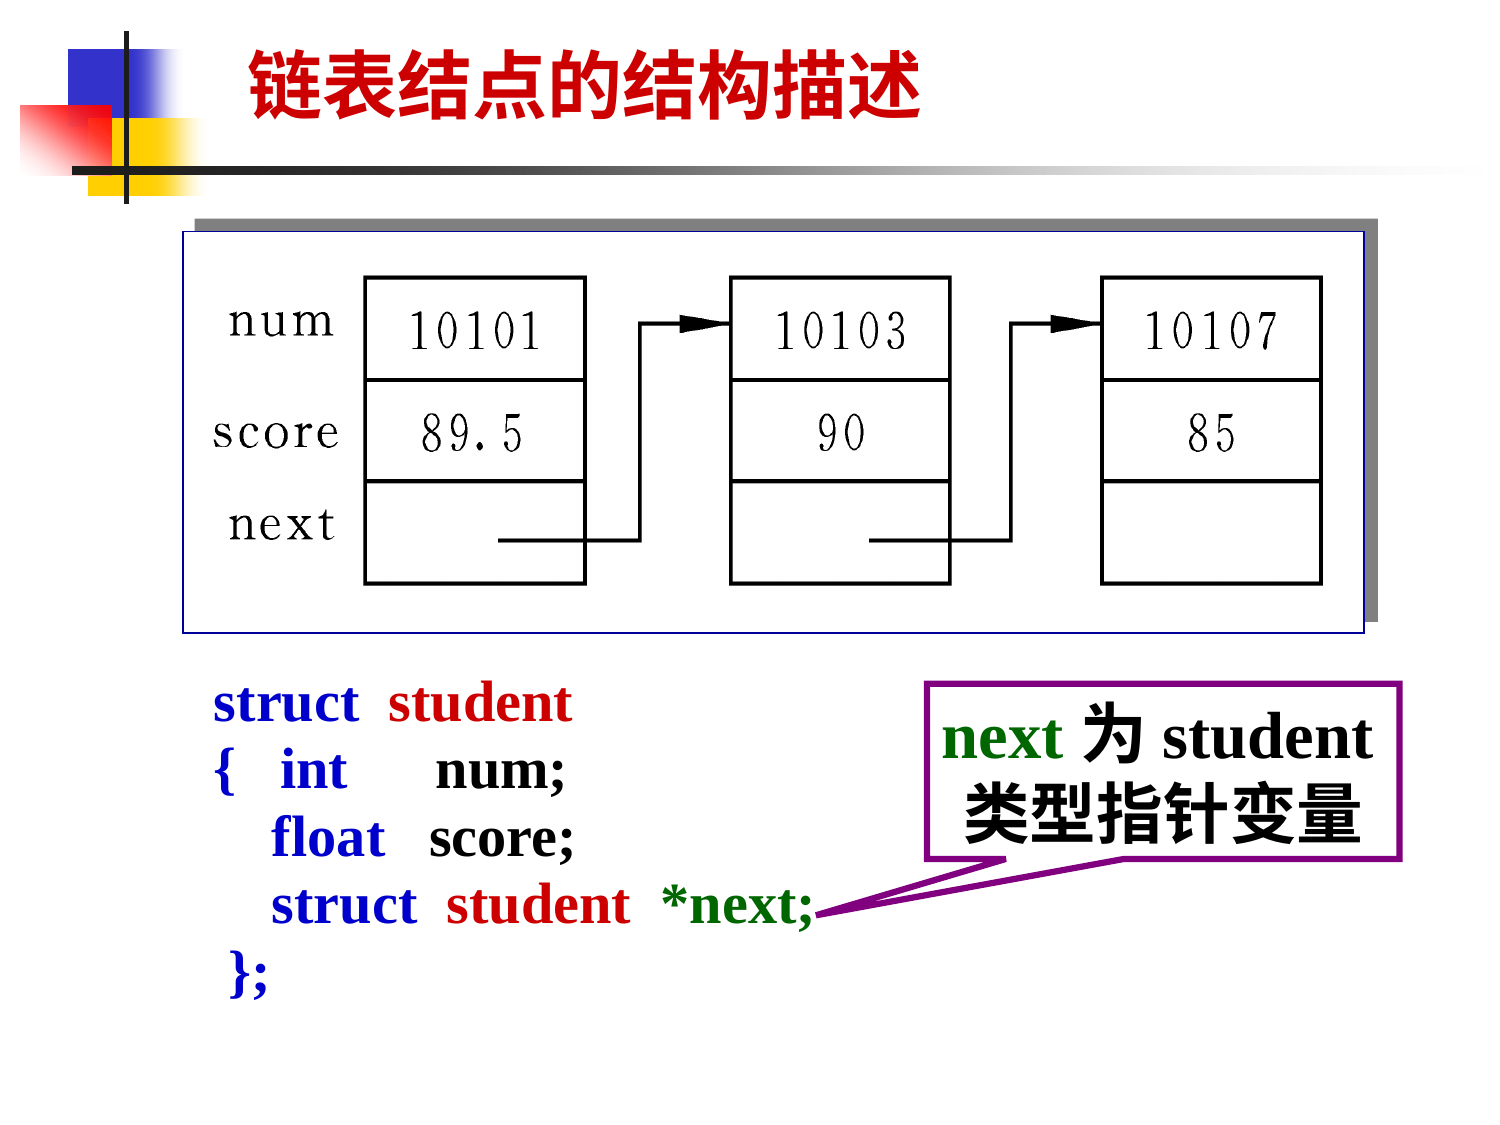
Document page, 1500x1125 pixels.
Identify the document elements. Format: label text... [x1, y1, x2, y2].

list struct student { int num; float score; struct student *next; }; [123, 668, 951, 1047]
text_box 链表结点的结构描述 [206, 30, 963, 136]
text_box next为student类型指针变量 [815, 683, 1400, 916]
text_box [183, 231, 1364, 634]
picture [206, 256, 1341, 604]
